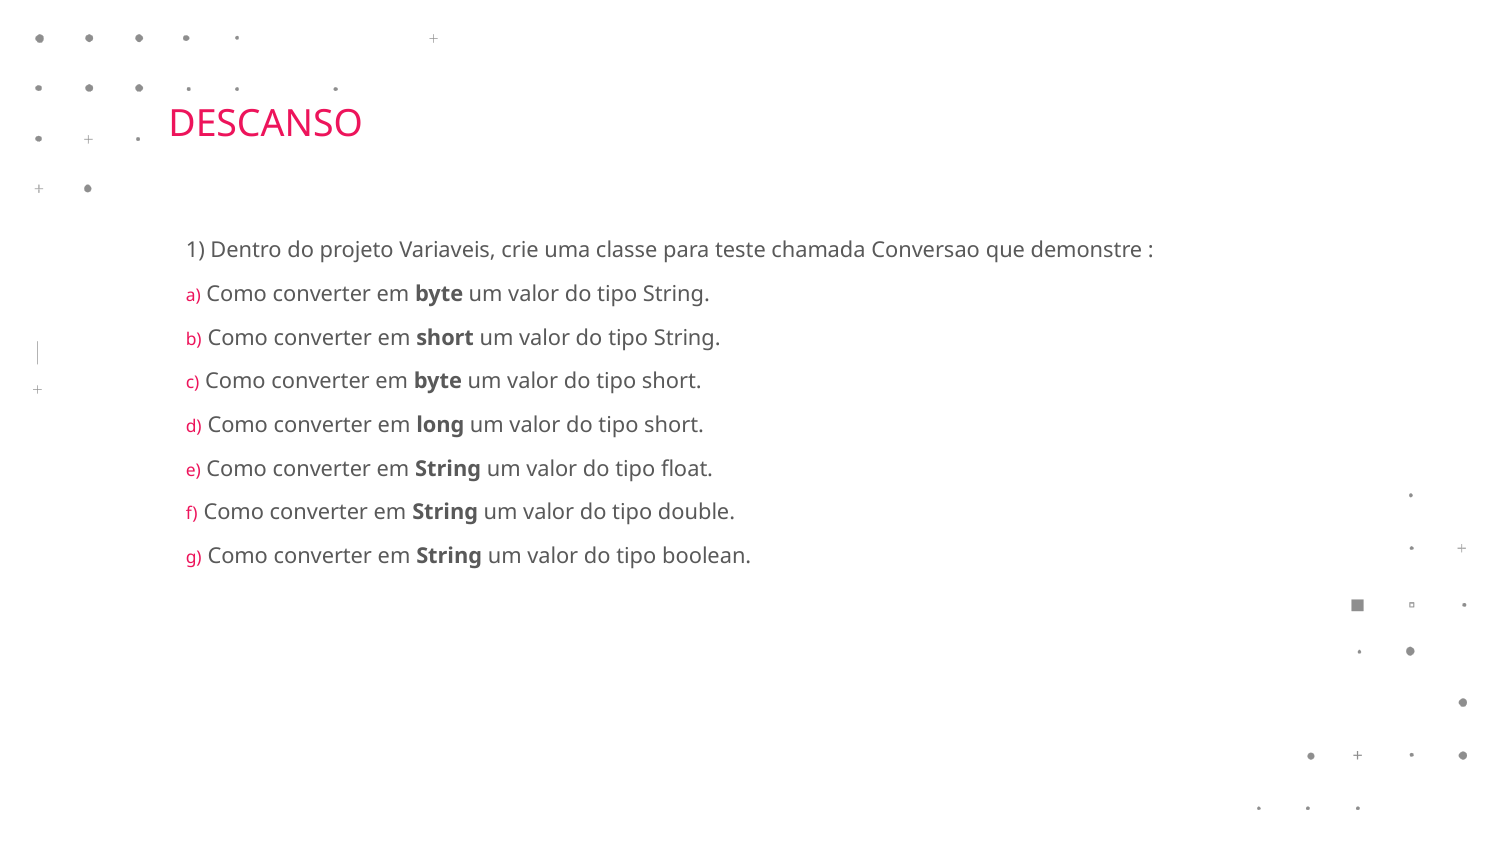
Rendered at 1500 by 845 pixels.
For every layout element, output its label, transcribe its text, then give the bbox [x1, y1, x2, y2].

text_box DESCANSO [153, 91, 1023, 151]
text_box 1) Dentro do projeto Variaveis, crie uma classe para teste chamada Conversao que demonstre : Como converter em byte um valor do tipo String. Como converter em short um valor do tipo String. Como converter em byte um valor do tipo short. Como converter em long um valor do tipo short. Como converter em String um valor do tipo float. Como converter em String um valor do tipo double. Como converter em String um valor do tipo boolean. [171, 215, 1382, 772]
picture [33, 34, 1467, 810]
